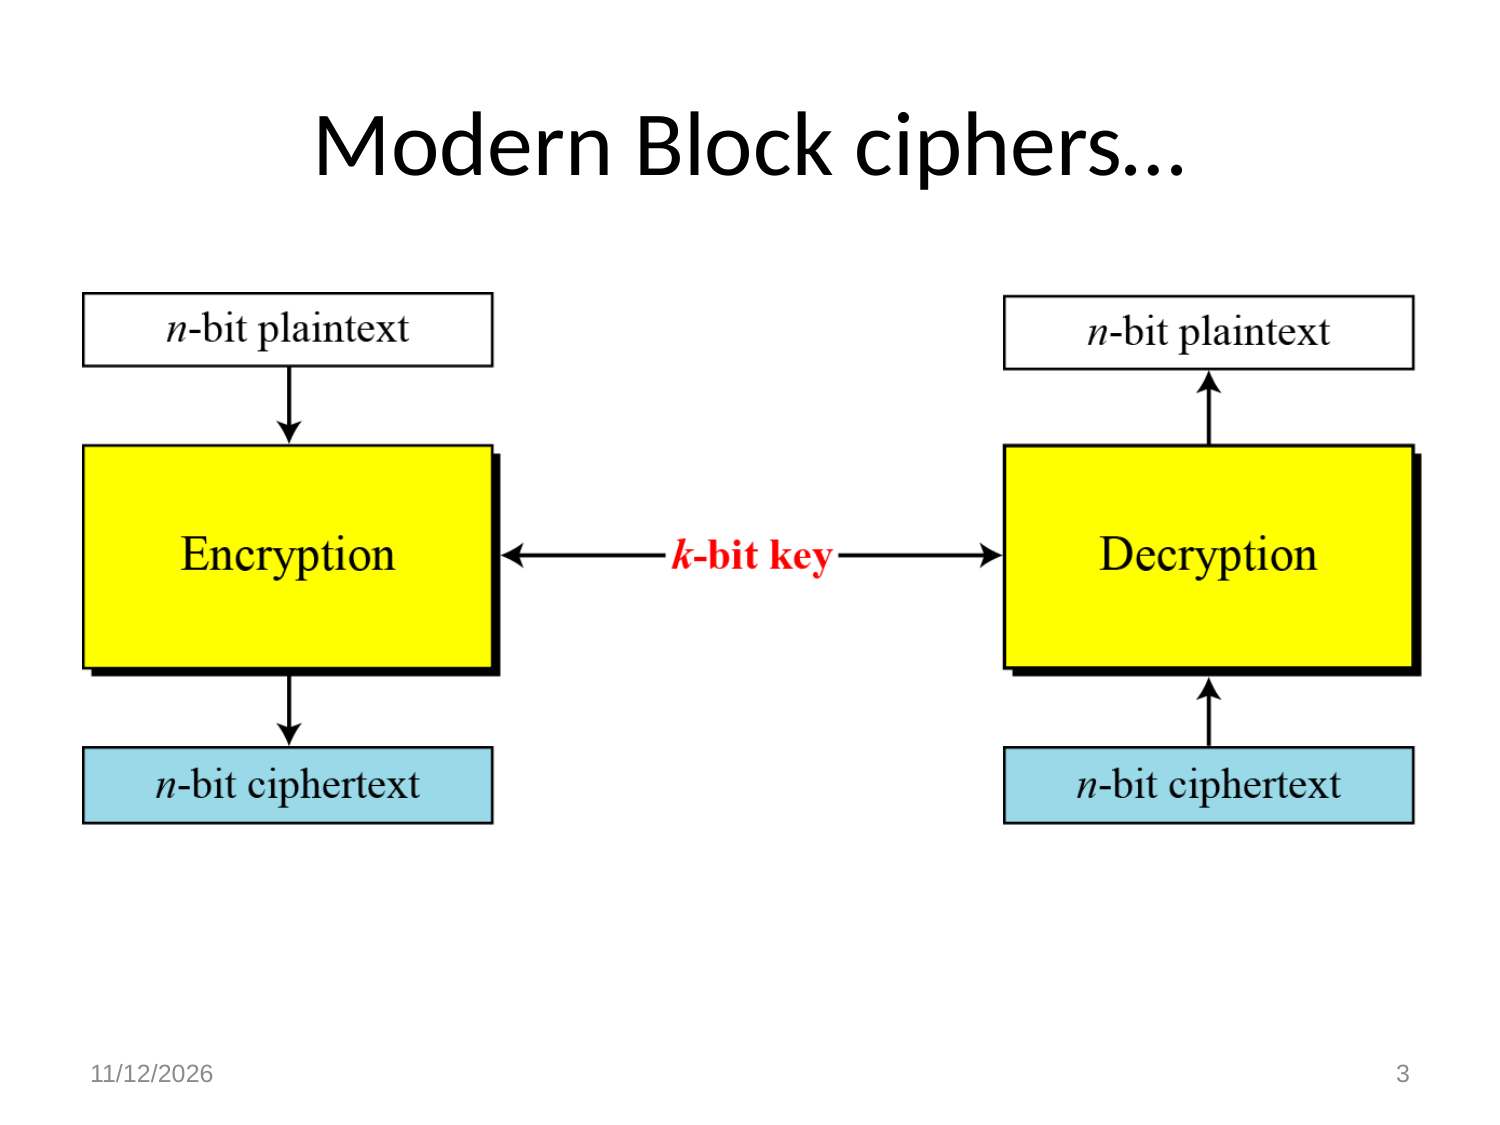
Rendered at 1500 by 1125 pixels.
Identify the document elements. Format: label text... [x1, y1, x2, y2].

title Modern Block ciphers… [75, 45, 1425, 233]
picture [81, 292, 1422, 826]
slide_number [75, 1042, 425, 1103]
slide_number 3 [1074, 1042, 1425, 1103]
